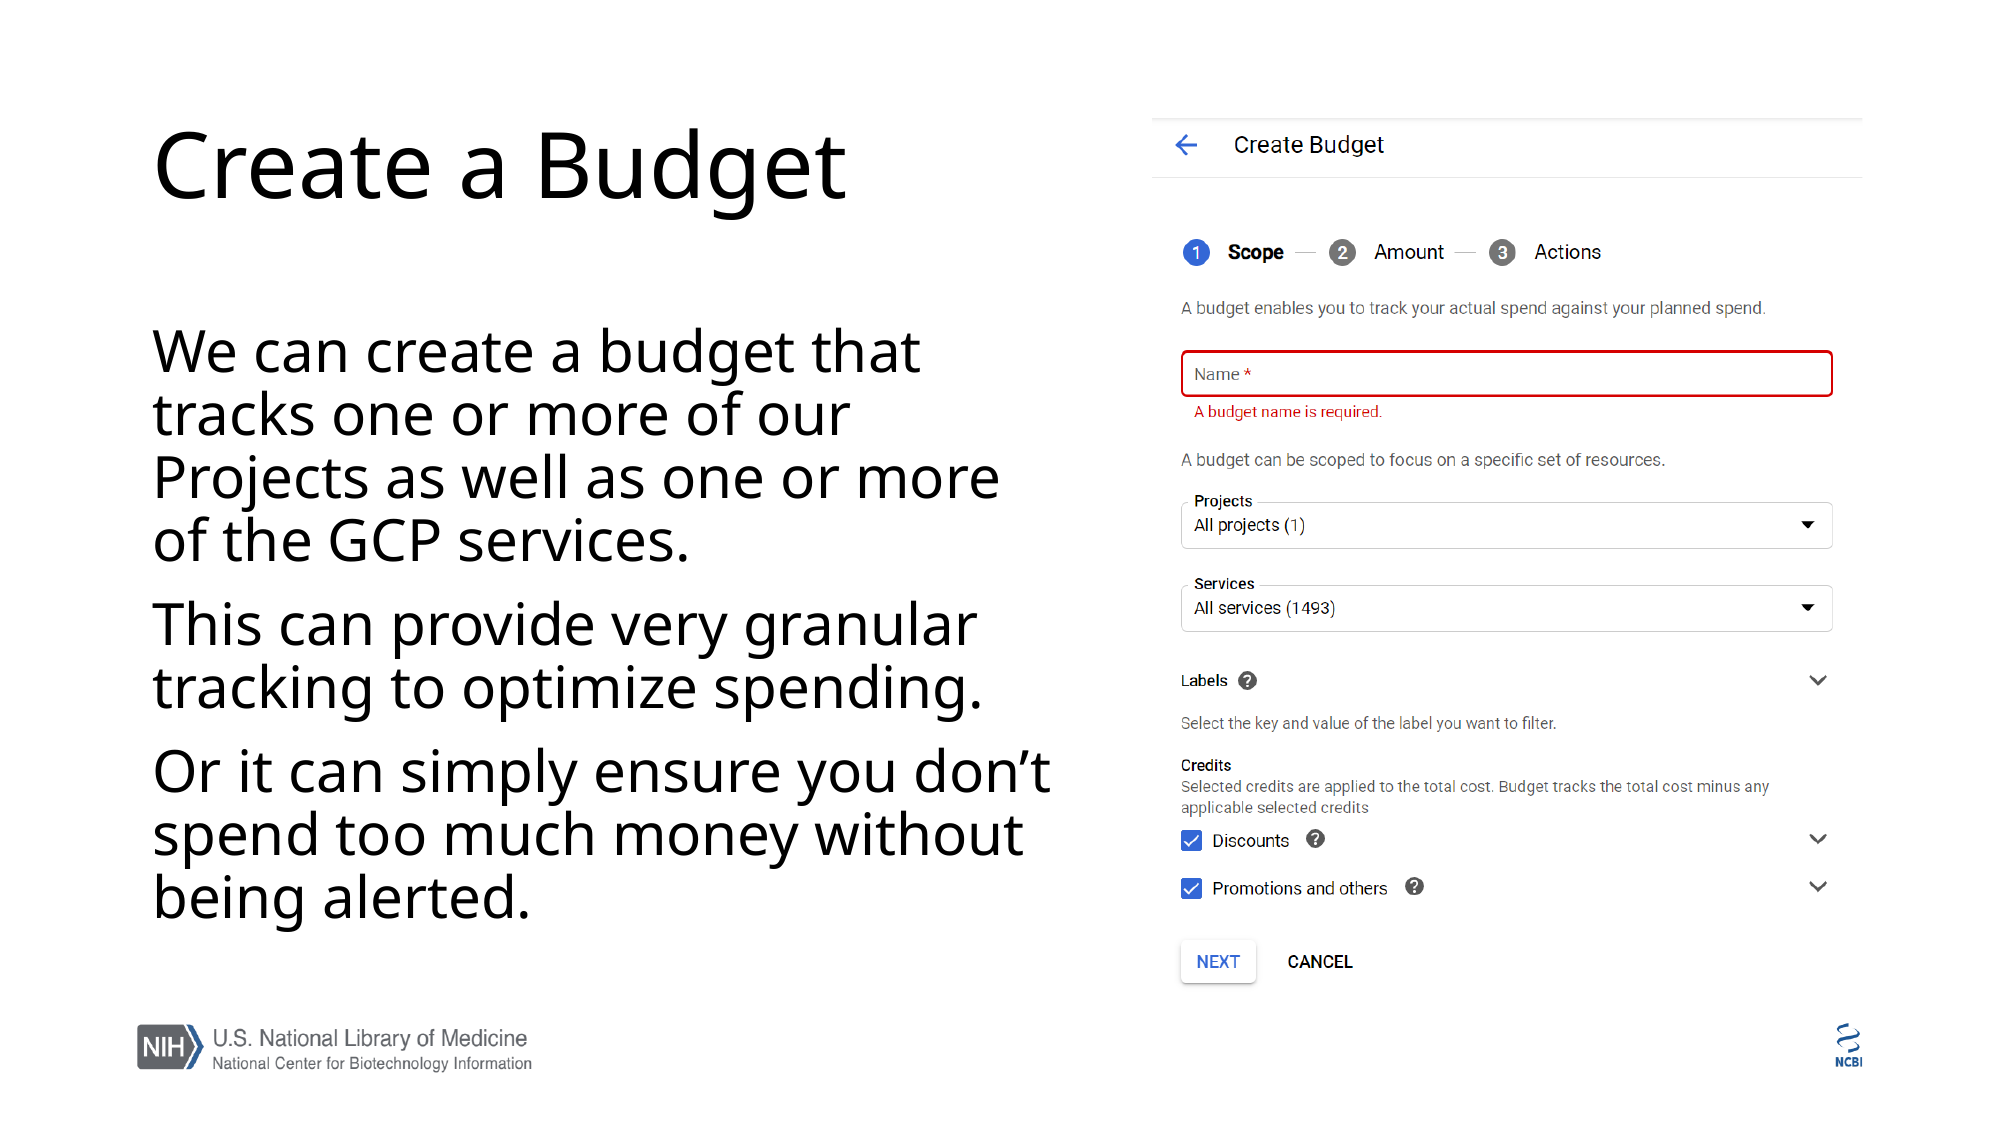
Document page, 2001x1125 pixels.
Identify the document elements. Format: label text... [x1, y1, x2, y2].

list We can create a budget that tracks one or more of our Projects as well as one or more of the GCP services. This can provide very granular tracking to optimize spending. Or it can simply ensure you don’t spend too much money without being alerted. [137, 315, 1079, 960]
picture [1152, 118, 1863, 1007]
title Create a Budget [137, 59, 1863, 278]
